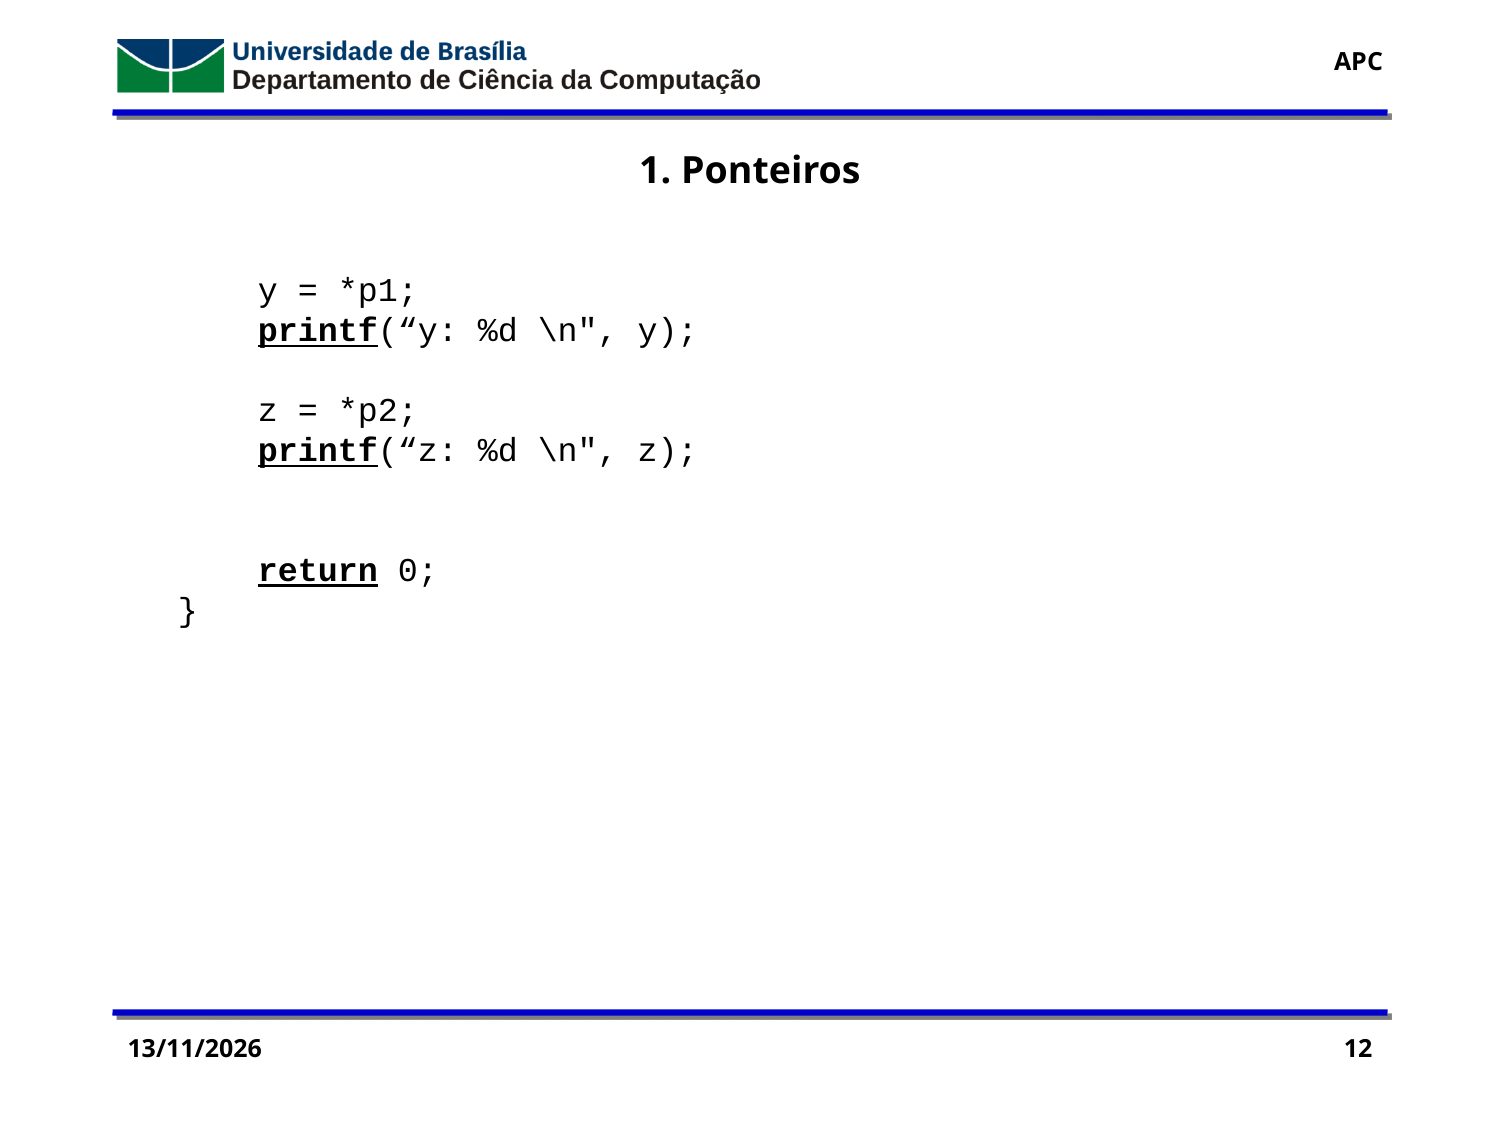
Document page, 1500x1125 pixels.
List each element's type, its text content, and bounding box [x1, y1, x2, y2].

text_box y = *p1; printf(“y: %d \n", y); z = *p2; printf(“z: %d \n", z); return 0; } [163, 221, 1301, 636]
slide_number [112, 1024, 426, 1101]
picture [117, 39, 760, 94]
text_box 1. Ponteiros [112, 138, 1388, 198]
slide_number 12 [1074, 1024, 1388, 1101]
